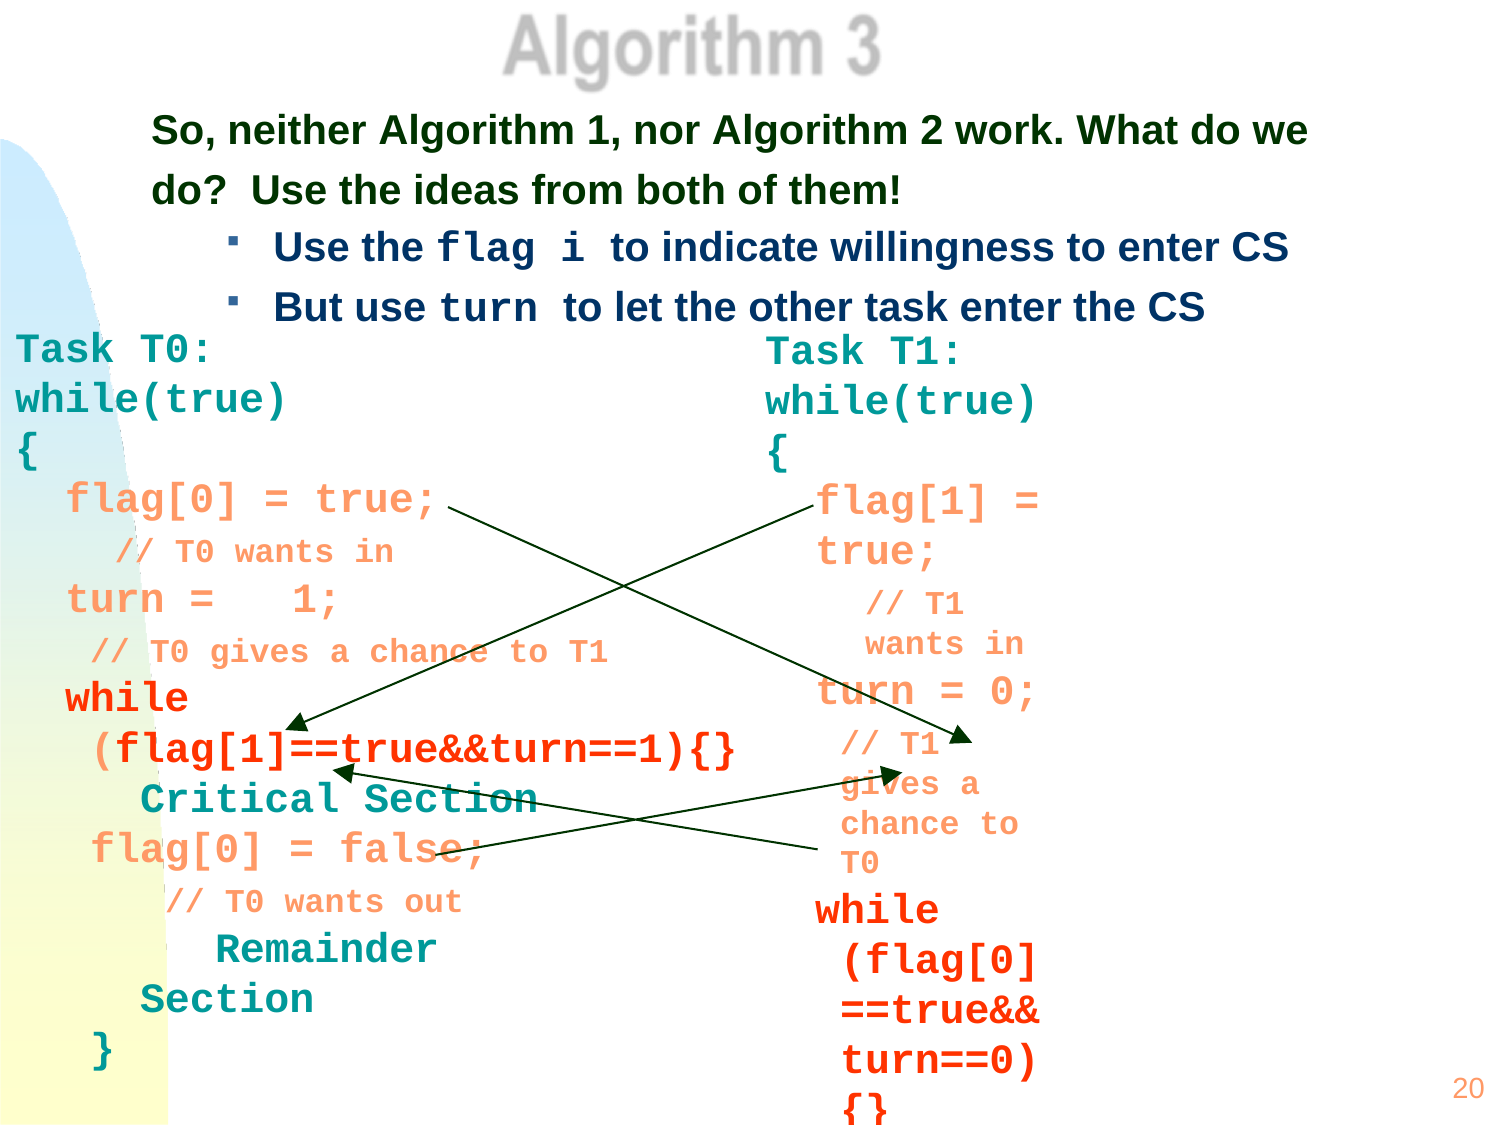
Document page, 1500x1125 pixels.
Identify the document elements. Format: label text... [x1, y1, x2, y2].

text_box 20 [1446, 1069, 1492, 1105]
text_box while(true) { flag[0] = true; // T0 wants in turn = 1; // T0 gives a chance to T1 while (flag[1]==true&&turn==1){} Critical Section flag[0] = false; // T0 wants out Remainder Section } [12, 368, 743, 1072]
text_box [332, 763, 903, 856]
text_box [285, 504, 973, 744]
text_box Task T0: [12, 318, 218, 368]
text_box So, neither Algorithm 1, nor Algorithm 2 work. What do we do? Use the ideas from both of them! Use the flag i to indicate willingness to enter CS But use turn to let the other task enter the CS [149, 90, 1392, 330]
picture [0, 138, 169, 1125]
text_box [499, 11, 883, 90]
text_box Task T1: while(true) { flag[1] = true; // T1 wants in turn = 0; // T1 gives a chance to T0 while (flag[0]==true&&turn==0){} Critical section flag[1] = false; // T1 wants out Remainder Section } [763, 320, 1493, 1125]
